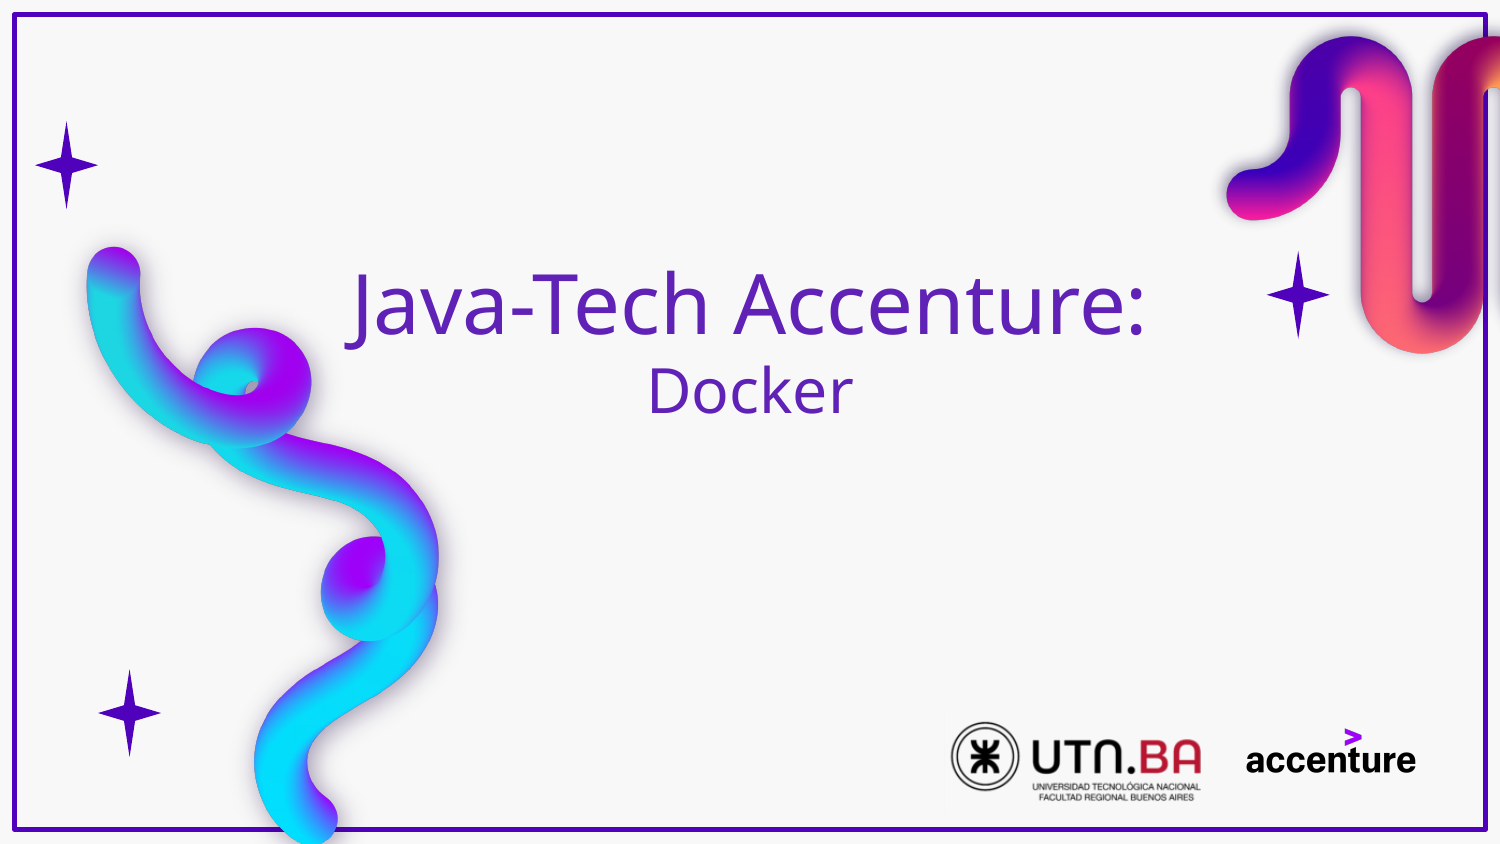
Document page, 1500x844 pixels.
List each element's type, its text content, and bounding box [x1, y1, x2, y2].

text_box [14, 14, 1156, 258]
picture [1244, 723, 1417, 799]
text_box Java-Tech Accenture: Docker [237, 236, 1267, 422]
picture [943, 709, 1224, 813]
text_box [34, 121, 99, 210]
text_box [520, 412, 1486, 830]
picture [1161, 0, 1500, 403]
picture [0, 168, 611, 844]
